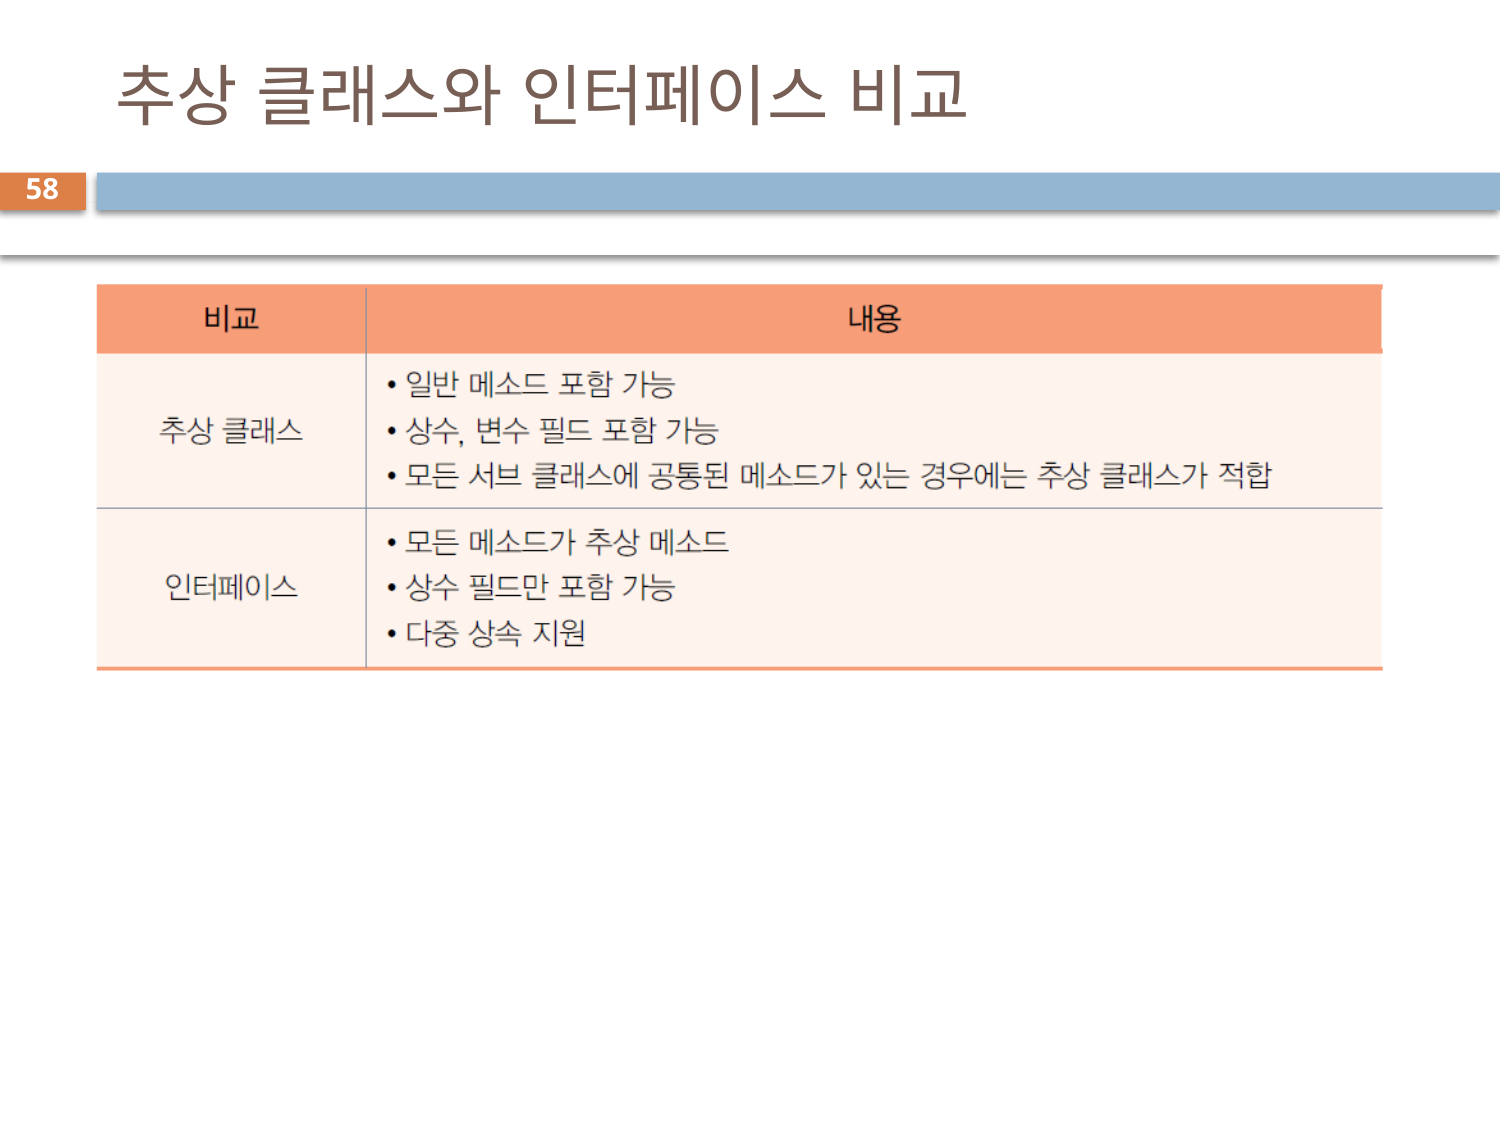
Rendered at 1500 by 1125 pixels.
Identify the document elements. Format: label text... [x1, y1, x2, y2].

picture [88, 278, 1389, 681]
slide_number 58 [0, 170, 87, 211]
title 추상 클래스와 인터페이스 비교 [100, 37, 1438, 149]
